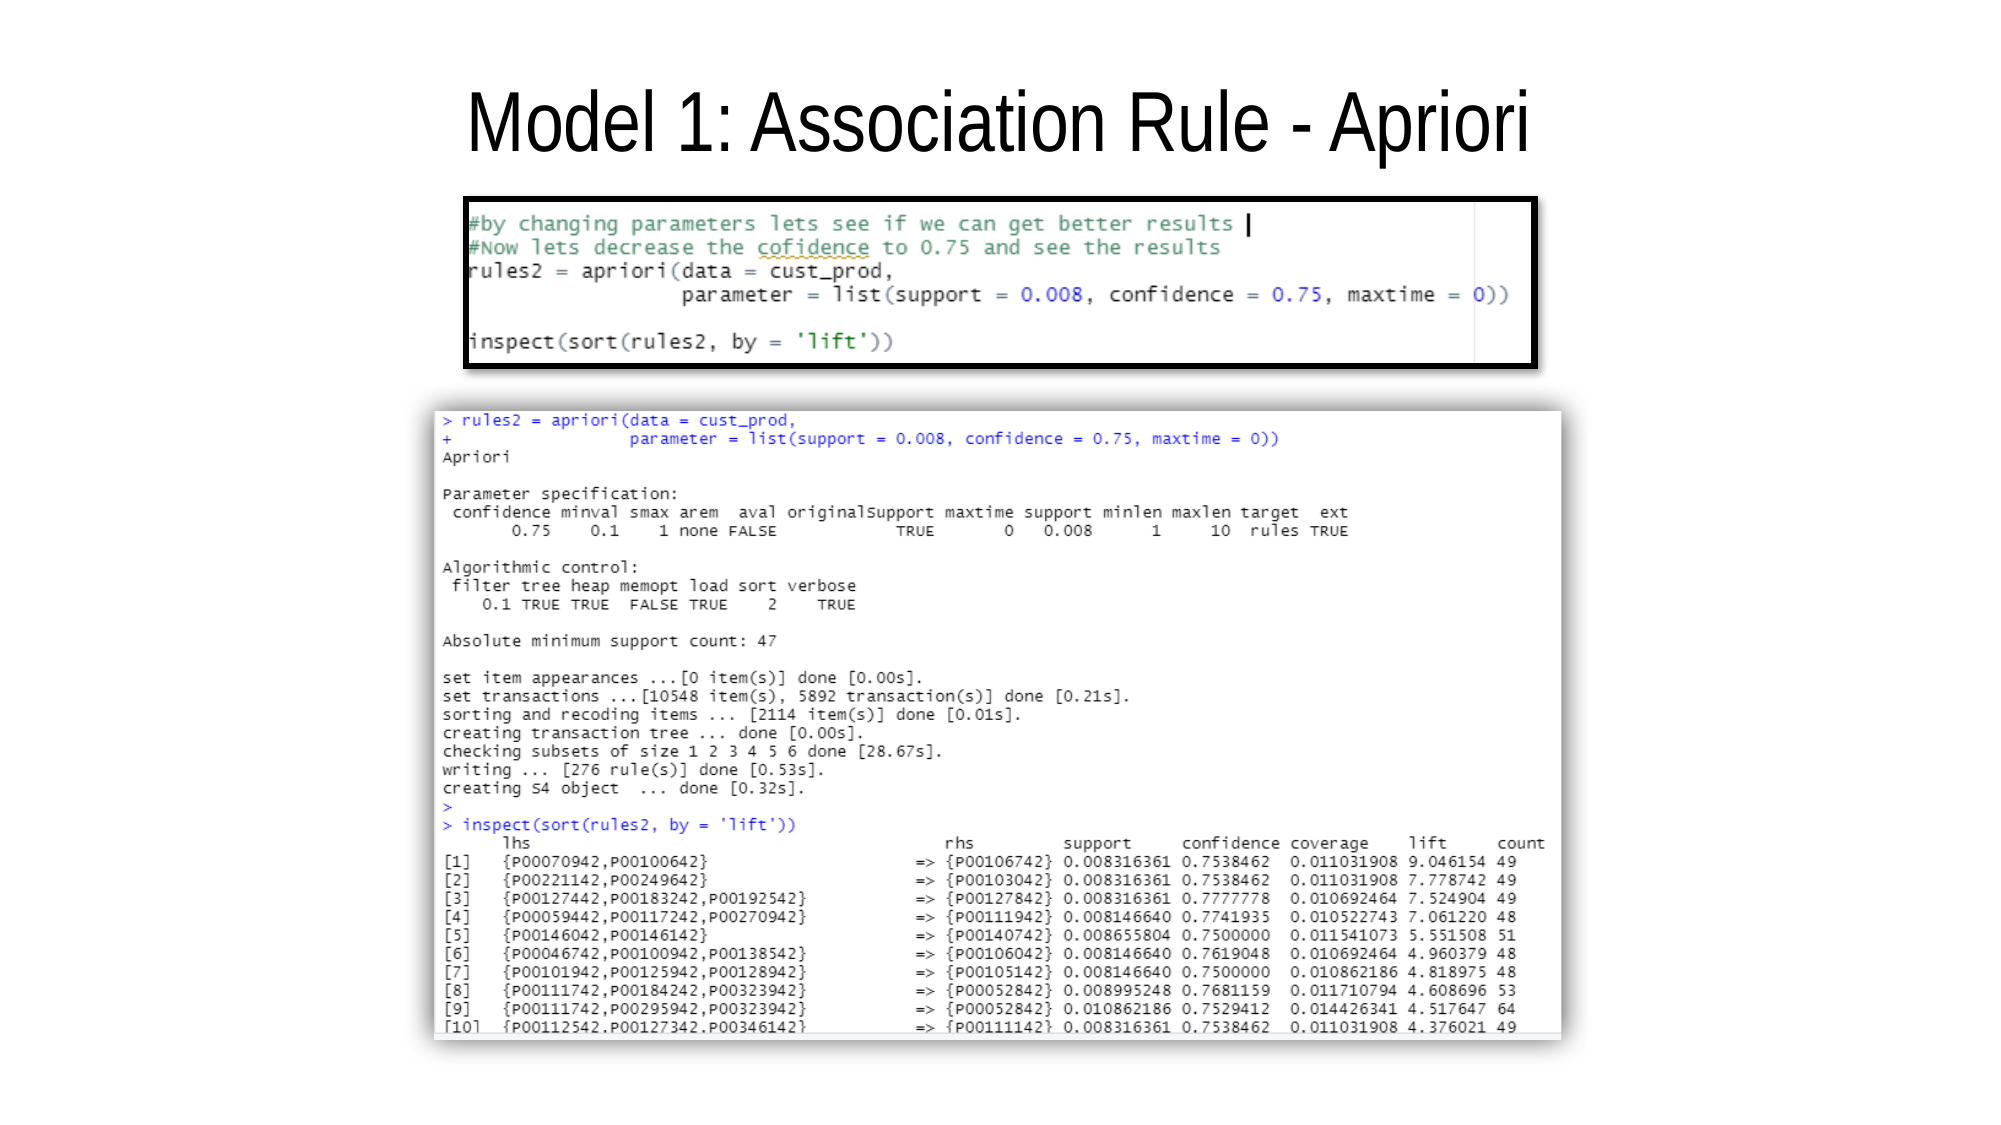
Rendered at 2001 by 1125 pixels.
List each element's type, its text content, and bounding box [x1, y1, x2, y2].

text_box [133, 282, 1862, 1040]
picture [433, 411, 1562, 1040]
text_box Model 1: Association Rule - Apriori [137, 70, 1863, 178]
picture [468, 201, 1532, 363]
